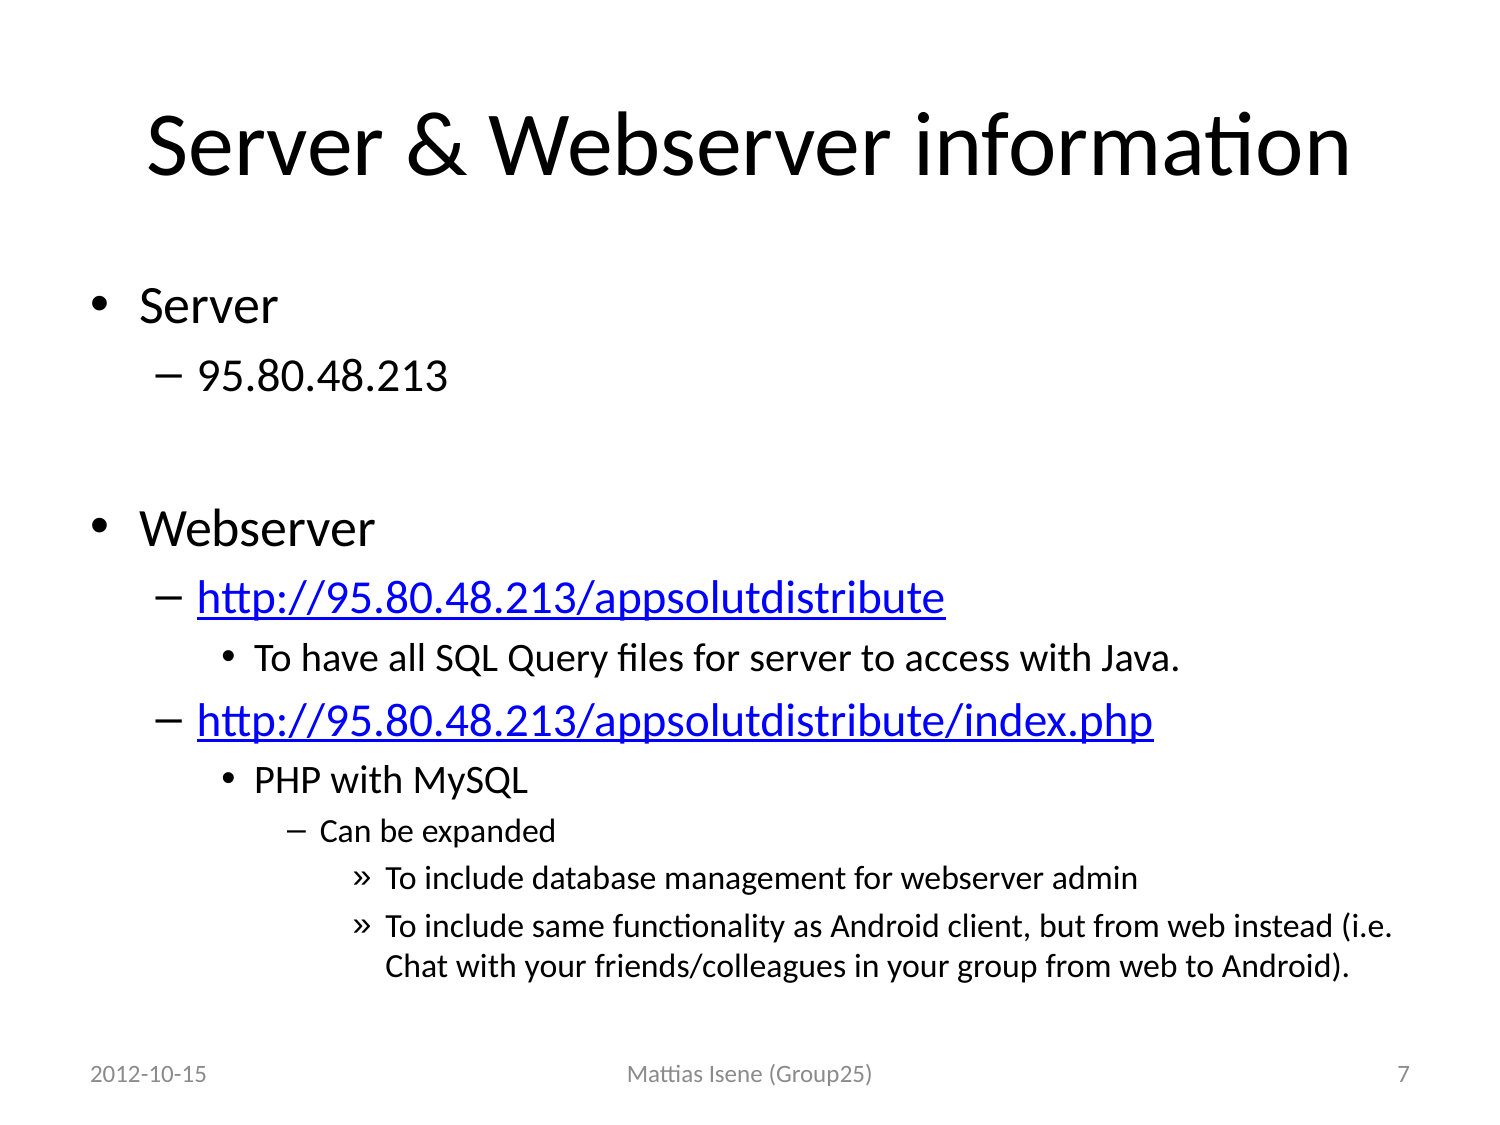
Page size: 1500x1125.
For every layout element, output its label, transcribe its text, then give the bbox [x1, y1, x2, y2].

list Server 95.80.48.213 Webserver http://95.80.48.213/appsolutdistribute To have all SQL Query files for server to access with Java. http://95.80.48.213/appsolutdistribute/index.php PHP with MySQL Can be expanded To include database management for webserver admin To include same functionality as Android client, but from web instead (i.e. Chat with your friends/colleagues in your group from web to Android). [75, 262, 1425, 1005]
footer Mattias Isene (Group25) [512, 1042, 988, 1103]
slide_number 7 [1074, 1042, 1425, 1103]
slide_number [75, 1042, 425, 1103]
title Server & Webserver information [75, 45, 1425, 233]
